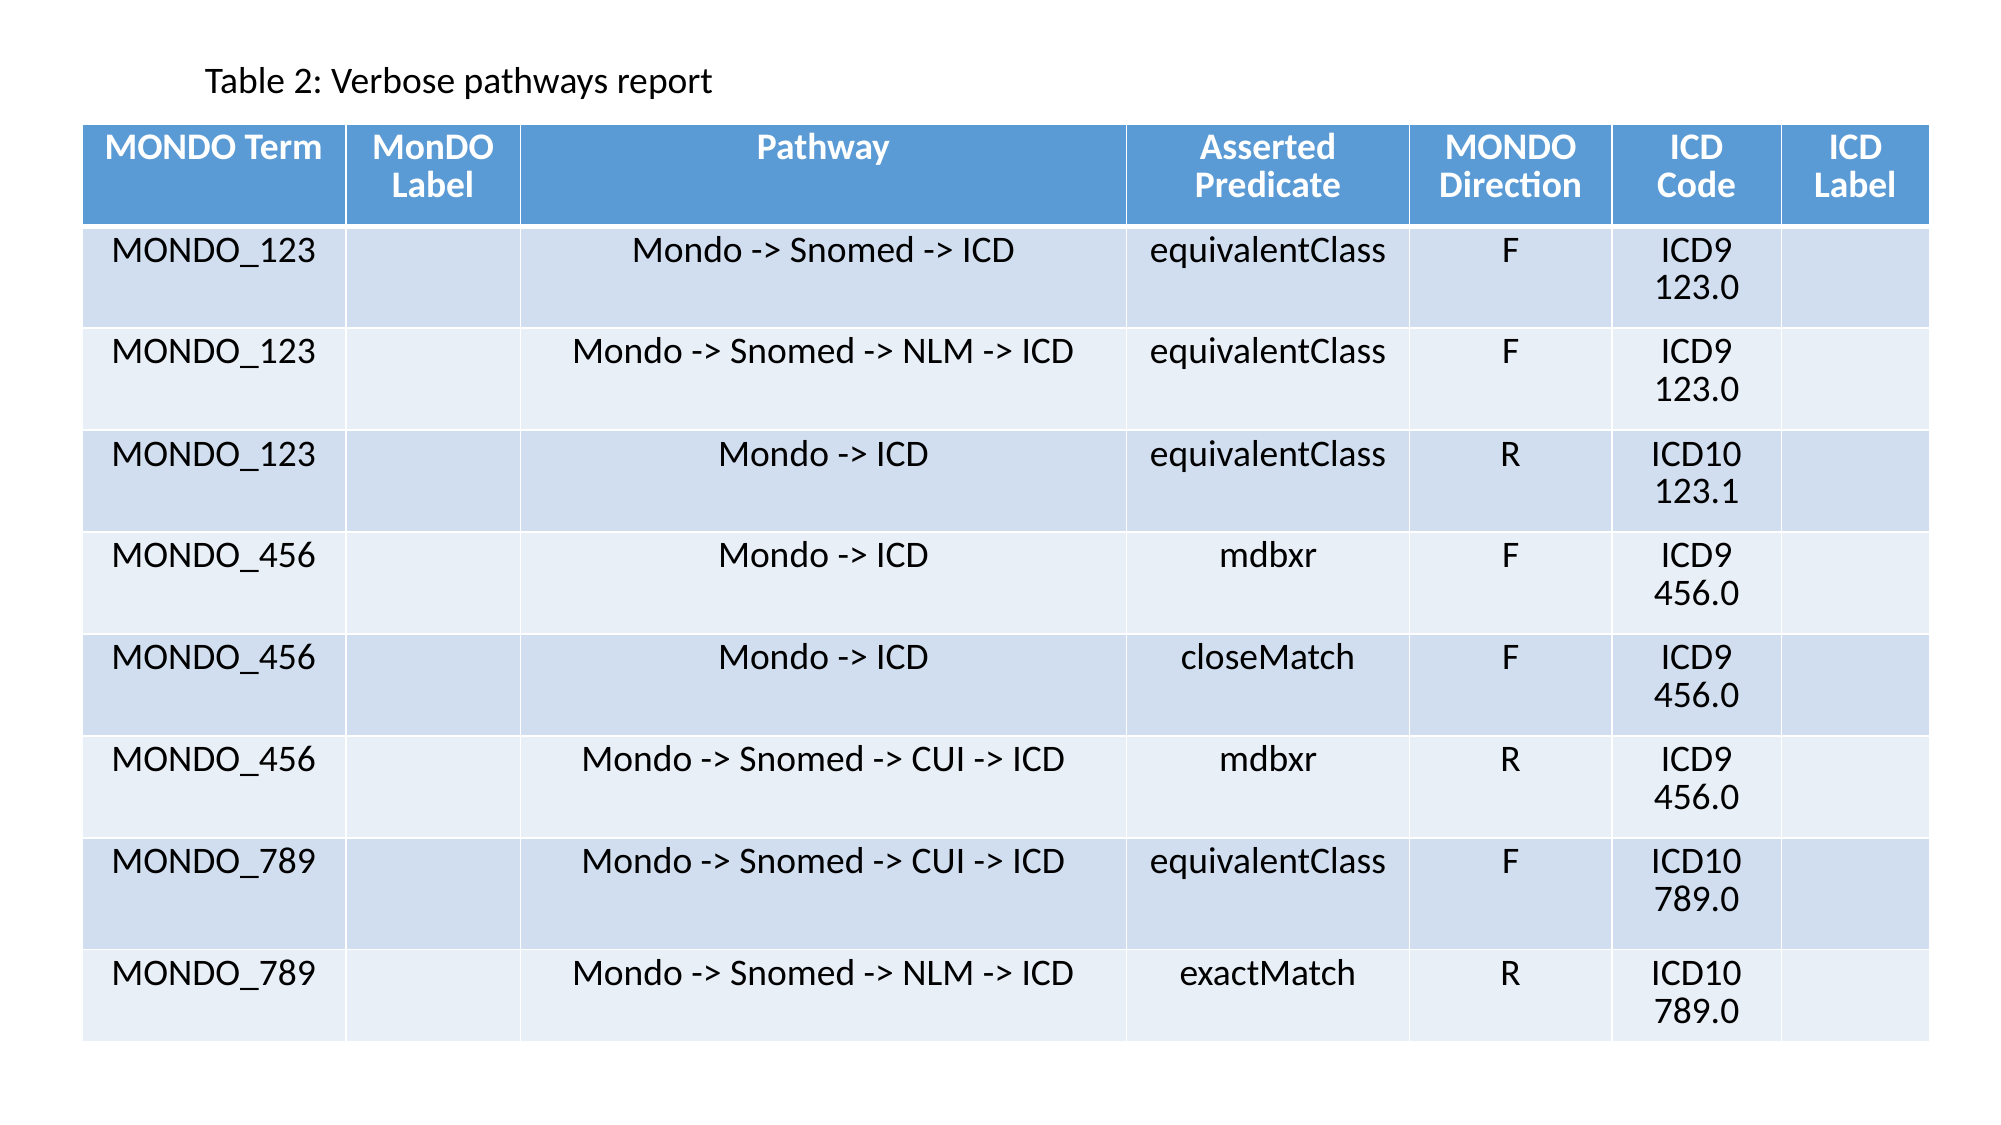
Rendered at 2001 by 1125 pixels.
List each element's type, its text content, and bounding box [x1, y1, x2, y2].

table_cell F [1410, 635, 1611, 735]
table_cell ICD9 123.0 [1613, 329, 1781, 429]
table_cell exactMatch [1127, 950, 1409, 1041]
table_cell [347, 635, 520, 735]
table_cell equivalentClass [1127, 839, 1409, 949]
table_header Asserted Predicate [1127, 125, 1409, 224]
table_cell mdbxr [1127, 533, 1409, 633]
table_cell R [1410, 950, 1611, 1041]
table_cell equivalentClass [1127, 431, 1409, 531]
table_cell MONDO_789 [83, 839, 345, 949]
table_cell MONDO_789 [83, 950, 345, 1041]
table_cell Mondo -> Snomed -> ICD [521, 229, 1126, 327]
table_cell MONDO_123 [83, 329, 345, 429]
table_cell ICD9 456.0 [1613, 737, 1781, 837]
text_box Table 2: Verbose pathways report [190, 48, 728, 109]
table_header ICD Label [1782, 125, 1929, 224]
table_cell equivalentClass [1127, 329, 1409, 429]
table_cell [347, 329, 520, 429]
table_cell Mondo -> Snomed -> NLM -> ICD [521, 329, 1126, 429]
table_cell equivalentClass [1127, 229, 1409, 327]
table_header MONDO Term [83, 125, 345, 224]
table_header MONDO Direction [1410, 125, 1611, 224]
table_cell MONDO_456 [83, 635, 345, 735]
table_cell F [1410, 839, 1611, 949]
table_cell MONDO_456 [83, 533, 345, 633]
table_cell MONDO_123 [83, 229, 345, 327]
table_cell MONDO_456 [83, 737, 345, 837]
table_cell [1782, 229, 1929, 327]
table_cell Mondo -> Snomed -> NLM -> ICD [521, 950, 1126, 1041]
table_cell Mondo -> ICD [521, 533, 1126, 633]
table_cell [1782, 950, 1929, 1041]
table_header ICD Code [1613, 125, 1781, 224]
table_cell [347, 950, 520, 1041]
table_cell closeMatch [1127, 635, 1409, 735]
table_cell ICD9 456.0 [1613, 533, 1781, 633]
table_cell [347, 431, 520, 531]
table_cell MONDO_123 [83, 431, 345, 531]
table_cell R [1410, 431, 1611, 531]
table_cell [1782, 737, 1929, 837]
table_header Pathway [521, 125, 1126, 224]
table_cell Mondo -> ICD [521, 431, 1126, 531]
table_cell R [1410, 737, 1611, 837]
table_cell [1782, 329, 1929, 429]
table_cell F [1410, 329, 1611, 429]
table_cell Mondo -> ICD [521, 635, 1126, 735]
table_cell F [1410, 229, 1611, 327]
table_cell mdbxr [1127, 737, 1409, 837]
table_cell [347, 737, 520, 837]
table_cell Mondo -> Snomed -> CUI -> ICD [521, 839, 1126, 949]
table_cell Mondo -> Snomed -> CUI -> ICD [521, 737, 1126, 837]
table_header MonDO Label [347, 125, 520, 224]
table_cell F [1410, 533, 1611, 633]
table_cell [1782, 839, 1929, 949]
table_cell [347, 533, 520, 633]
table_cell ICD10 123.1 [1613, 431, 1781, 531]
table_cell ICD10 789.0 [1613, 839, 1781, 949]
table_cell [347, 839, 520, 949]
table_cell [347, 229, 520, 327]
table_cell [1782, 533, 1929, 633]
table_cell [1782, 431, 1929, 531]
table_cell ICD9 123.0 [1613, 229, 1781, 327]
table_cell ICD10 789.0 [1613, 950, 1781, 1041]
table_cell [1782, 635, 1929, 735]
table_cell ICD9 456.0 [1613, 635, 1781, 735]
